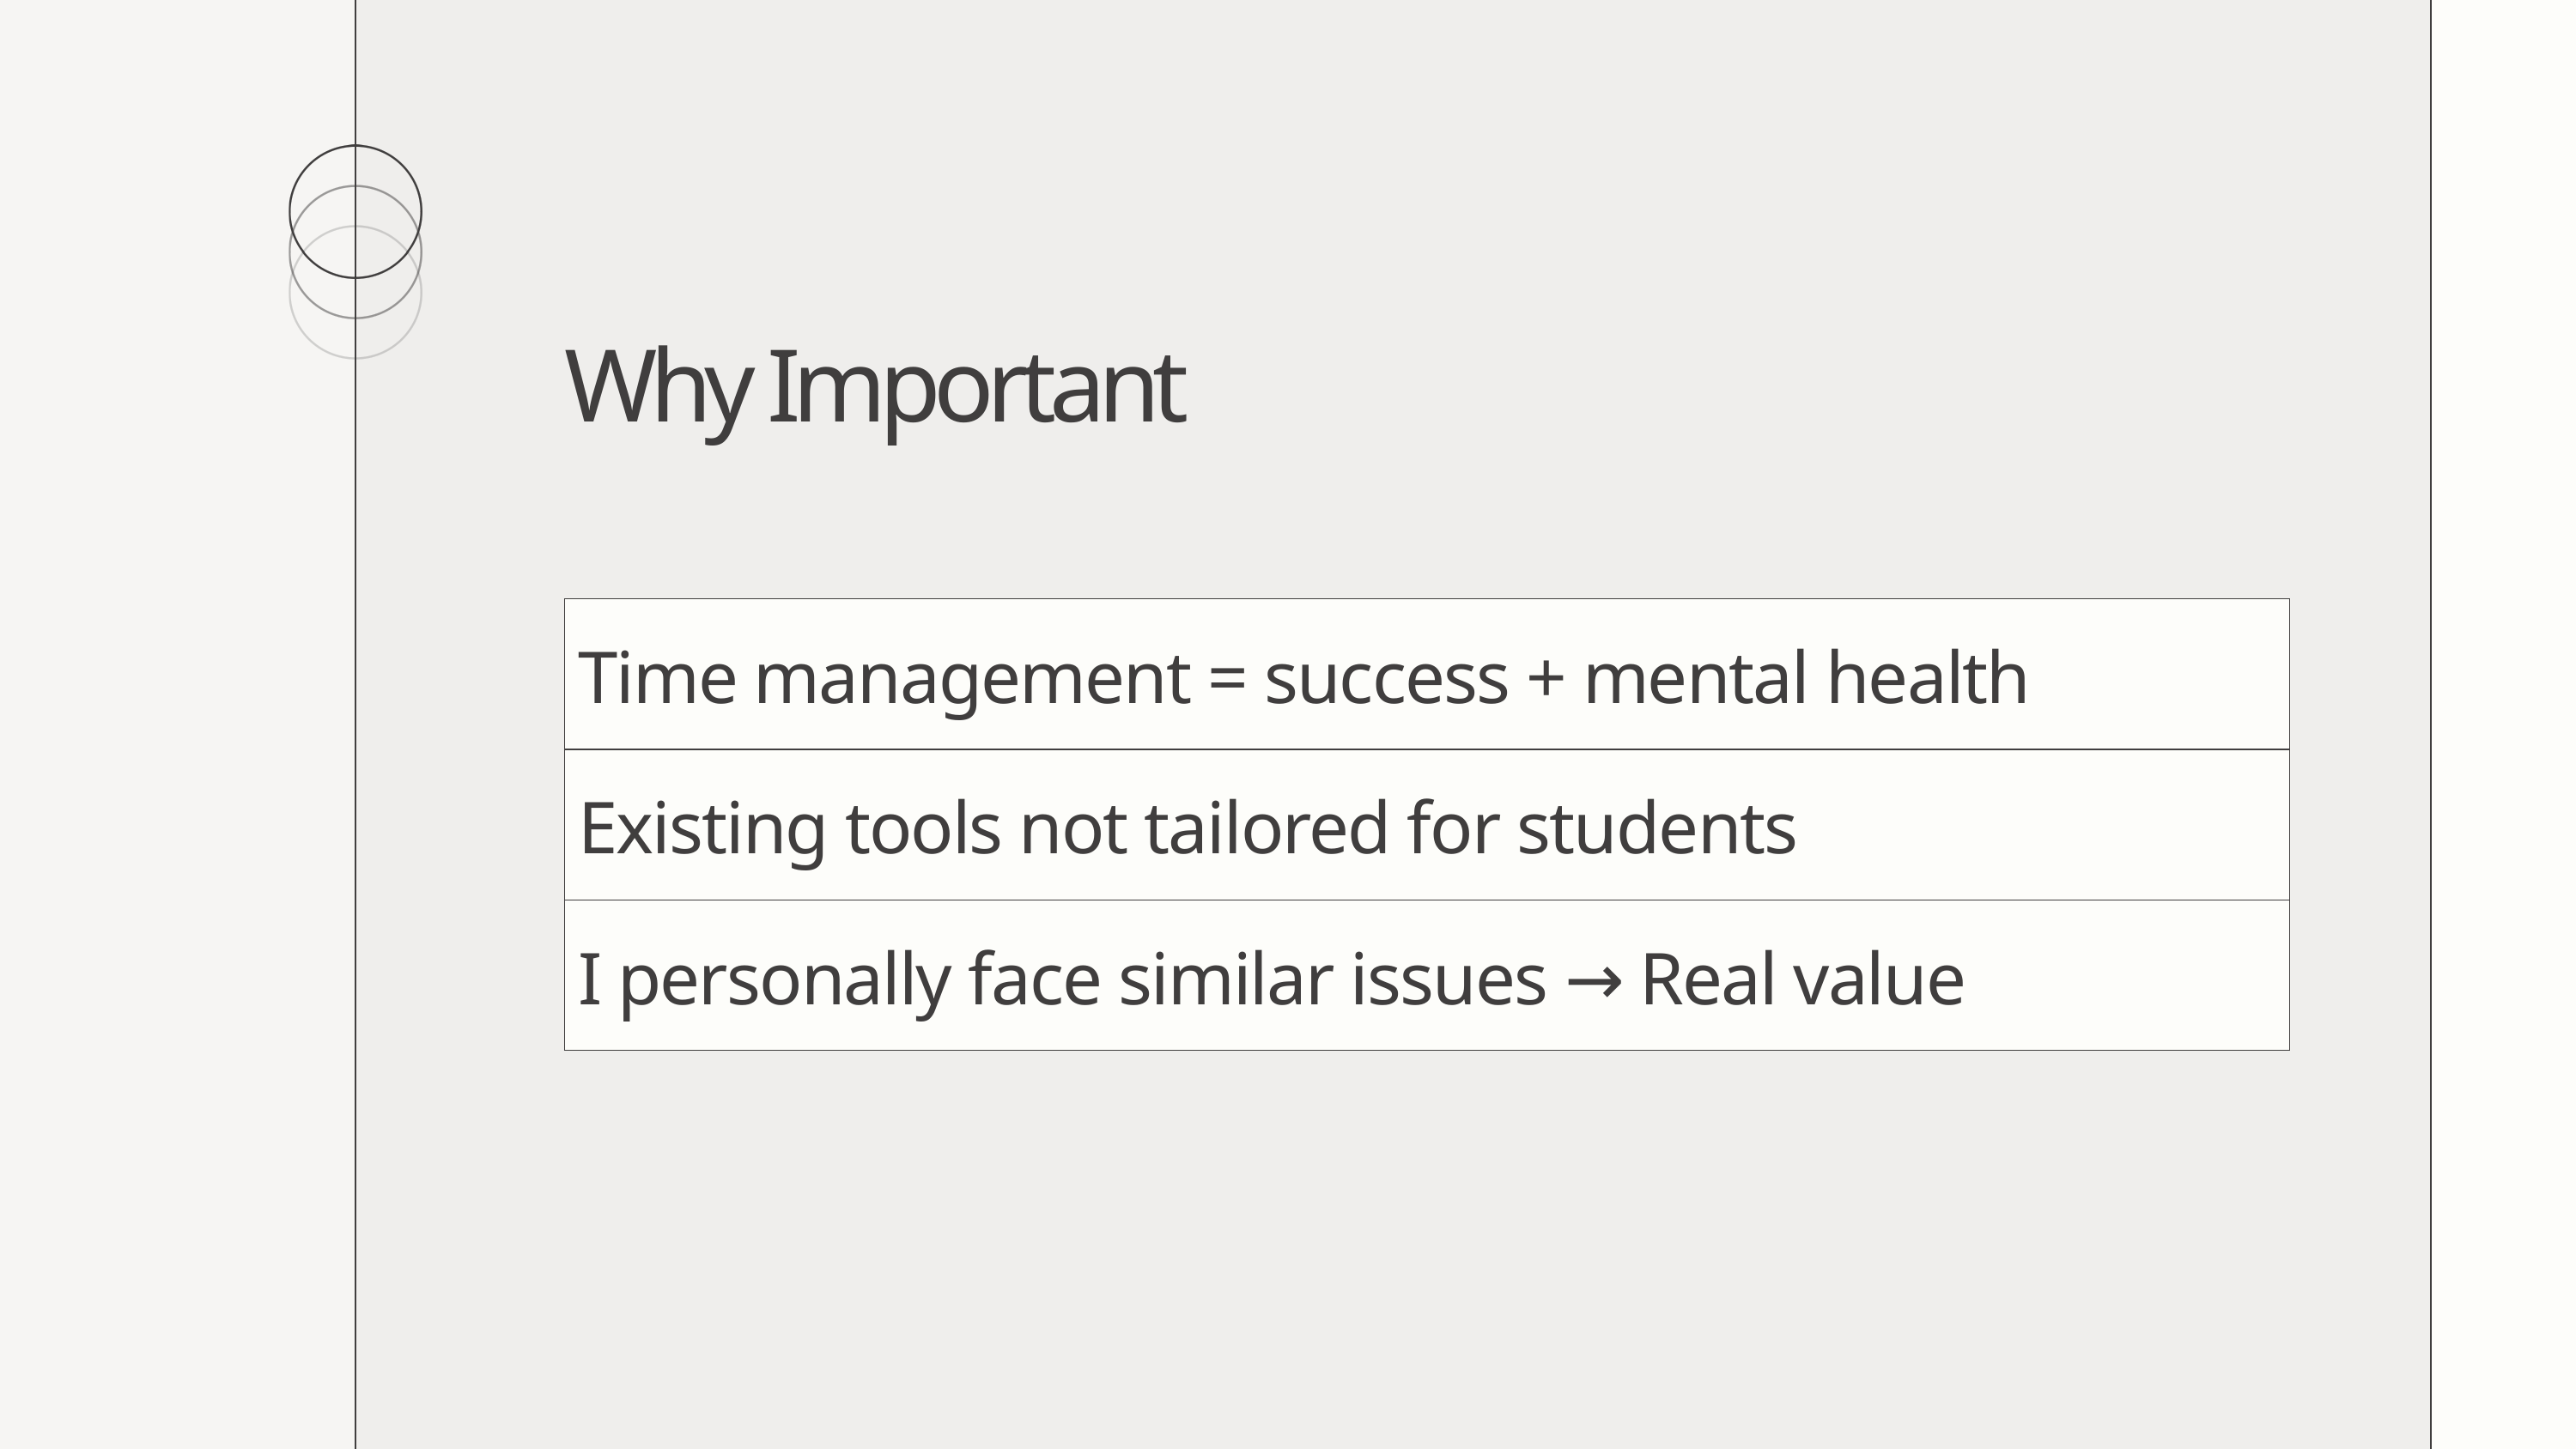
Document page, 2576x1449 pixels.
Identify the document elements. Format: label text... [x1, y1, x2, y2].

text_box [1751, 648, 2576, 801]
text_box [0, 531, 920, 917]
table_cell I personally face similar issues → Real value [565, 900, 2289, 1050]
table_header Time management = success + mental health [926, 599, 2289, 749]
text_box [289, 144, 422, 360]
table_cell Existing tools not tailored for students [926, 750, 2289, 900]
text_box Why Important [564, 356, 1851, 442]
